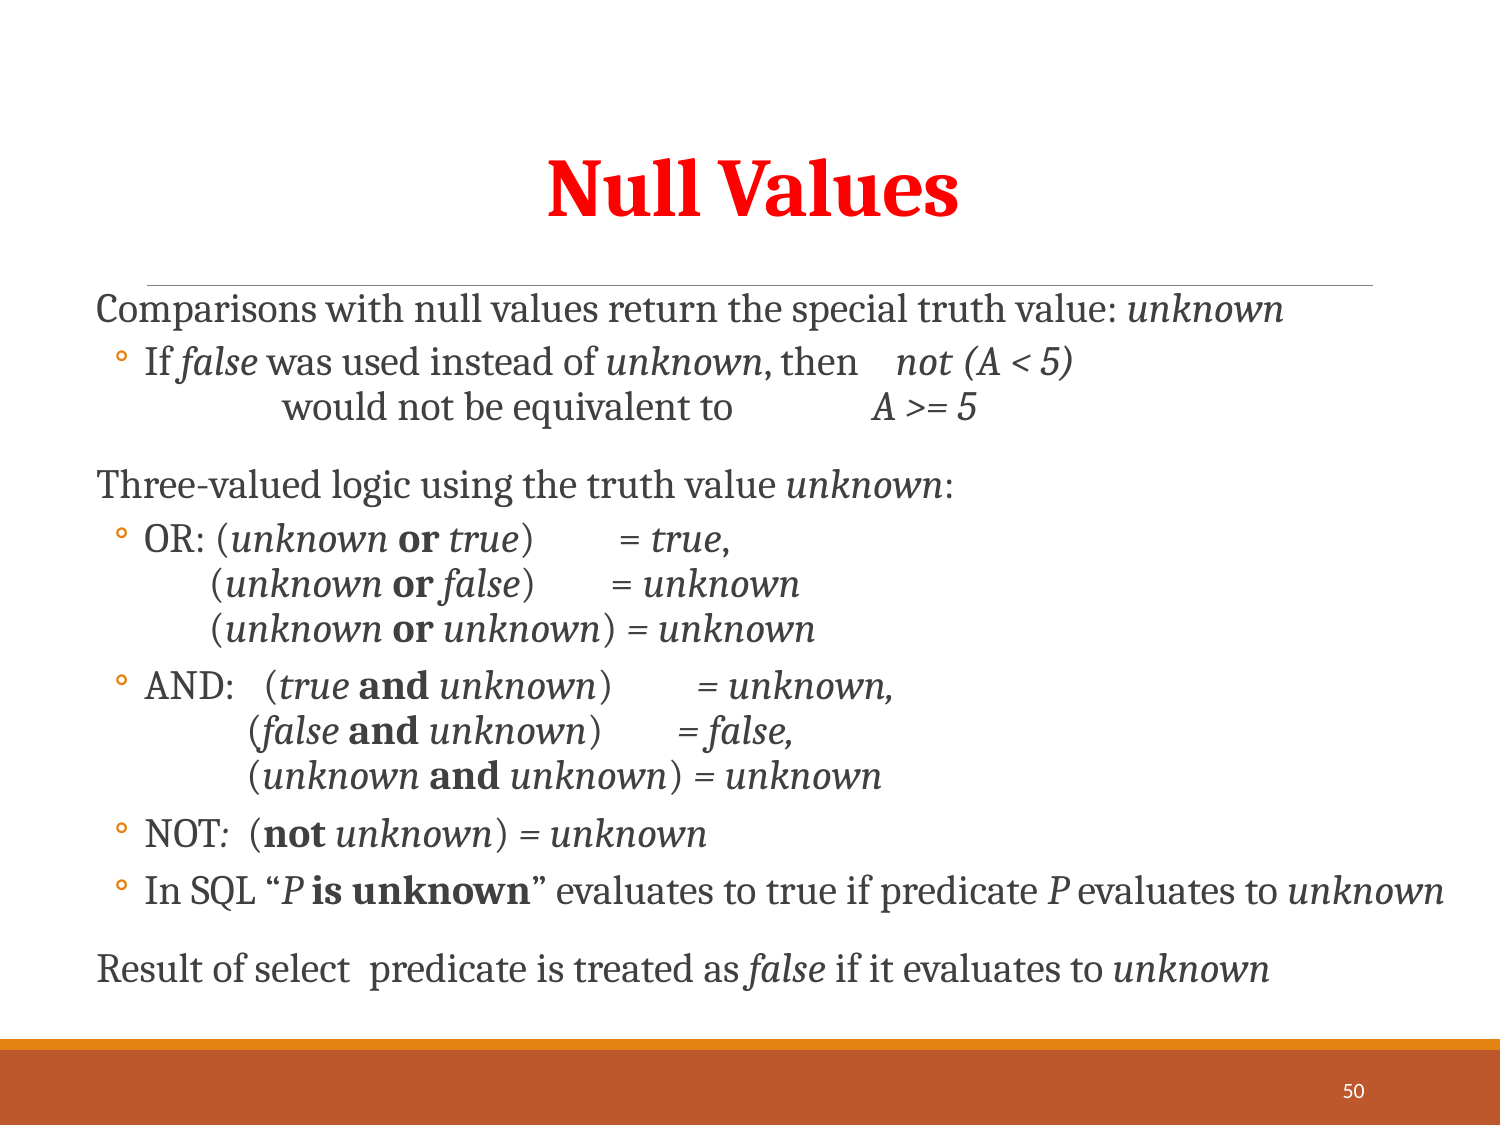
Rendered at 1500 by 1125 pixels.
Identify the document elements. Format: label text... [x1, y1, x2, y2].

title Null Values [135, 47, 1373, 242]
slide_number 50 [1218, 1059, 1380, 1120]
list Comparisons with null values return the special truth value: unknown If false was used instead of unknown, then not (A < 5) would not be equivalent to A >= 5 Three-valued logic using the truth value unknown: OR: (unknown or true) = true, (unknown or false) = unknown (unknown or unknown) = unknown AND: (true and unknown) = unknown, (false and unknown) = false, (unknown and unknown) = unknown NOT: (not unknown) = unknown In SQL “P is unknown” evaluates to true if predicate P evaluates to unknown Result of select predicate is treated as false if it evaluates to unknown [81, 278, 1449, 1068]
